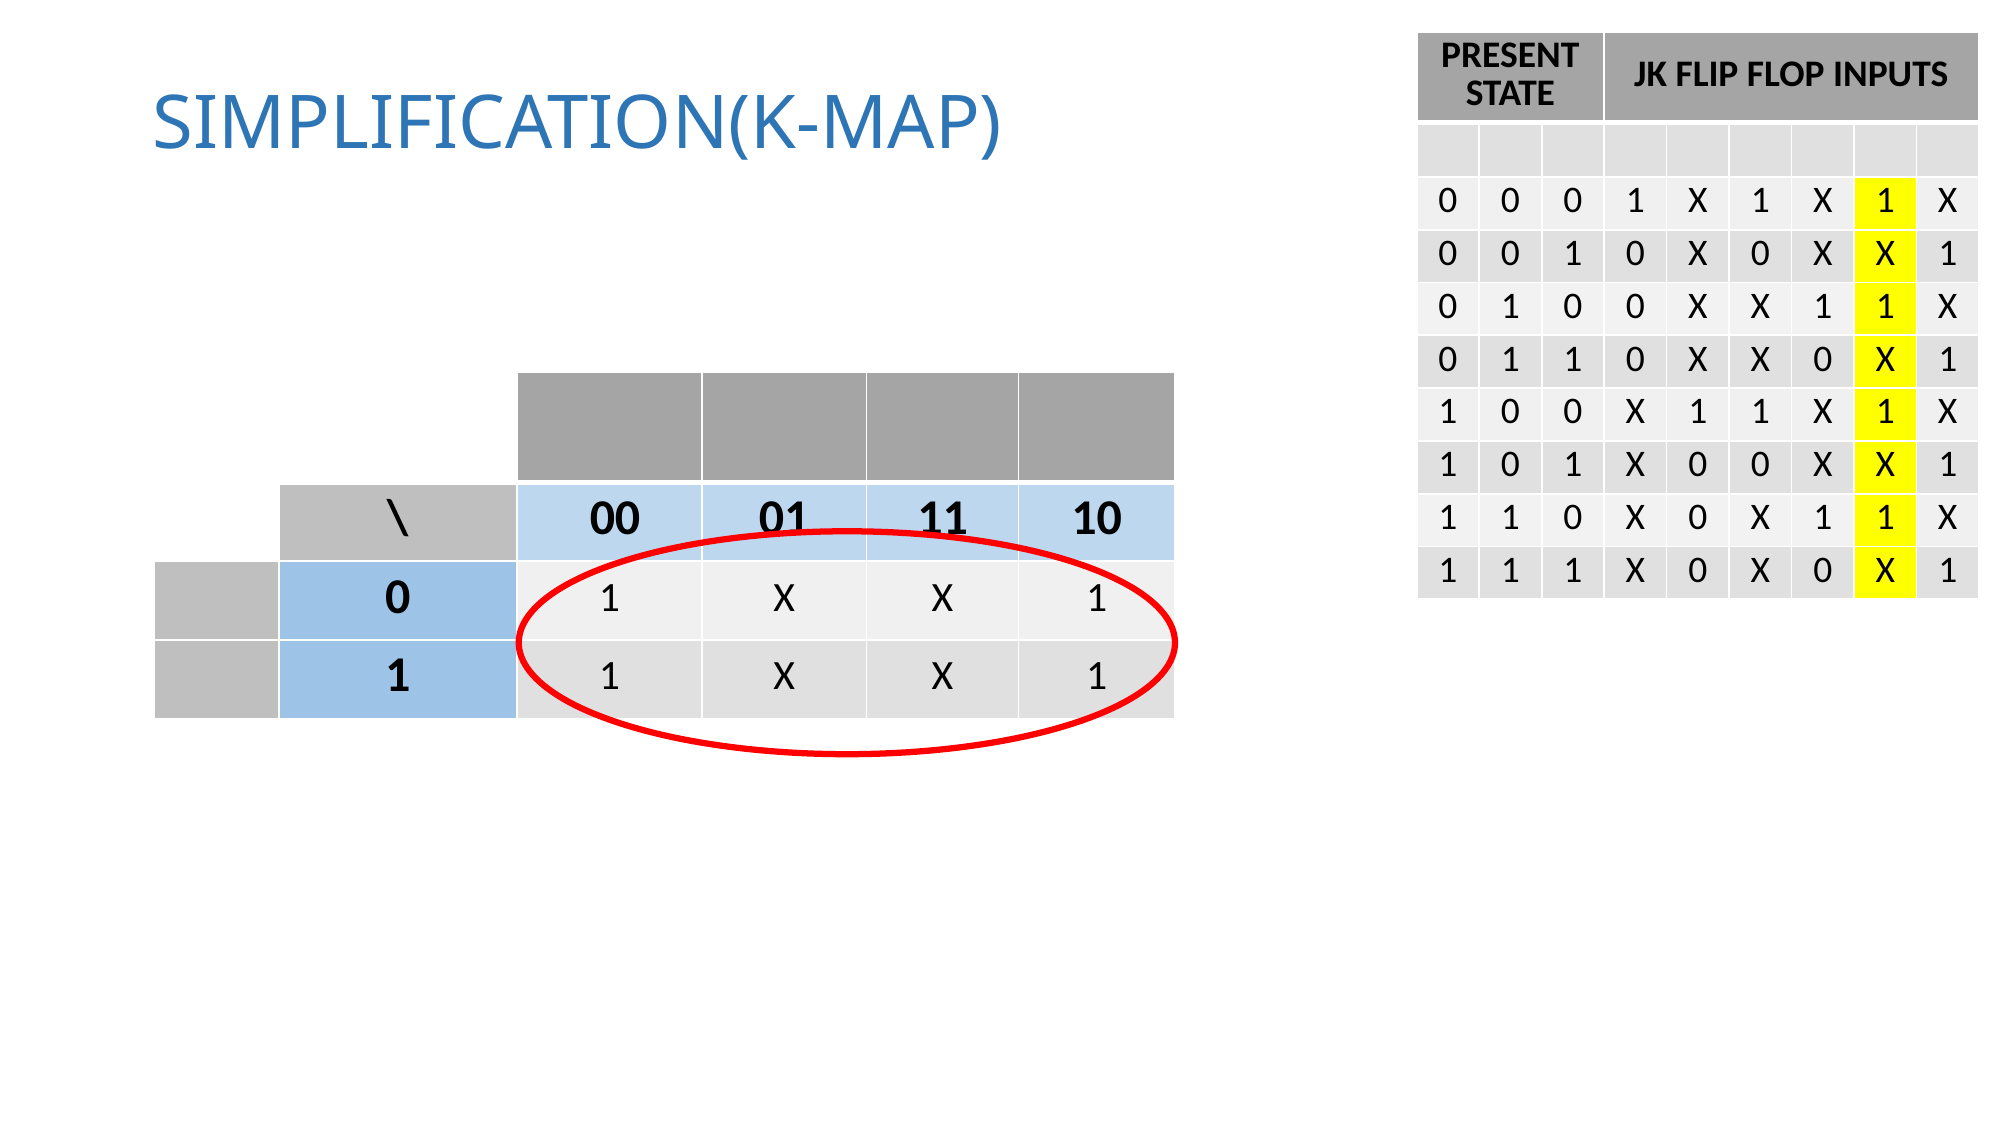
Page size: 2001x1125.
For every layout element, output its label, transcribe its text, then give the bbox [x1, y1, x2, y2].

text_box [517, 530, 1177, 756]
title SIMPLIFICATION(K-MAP) [137, 59, 1038, 278]
